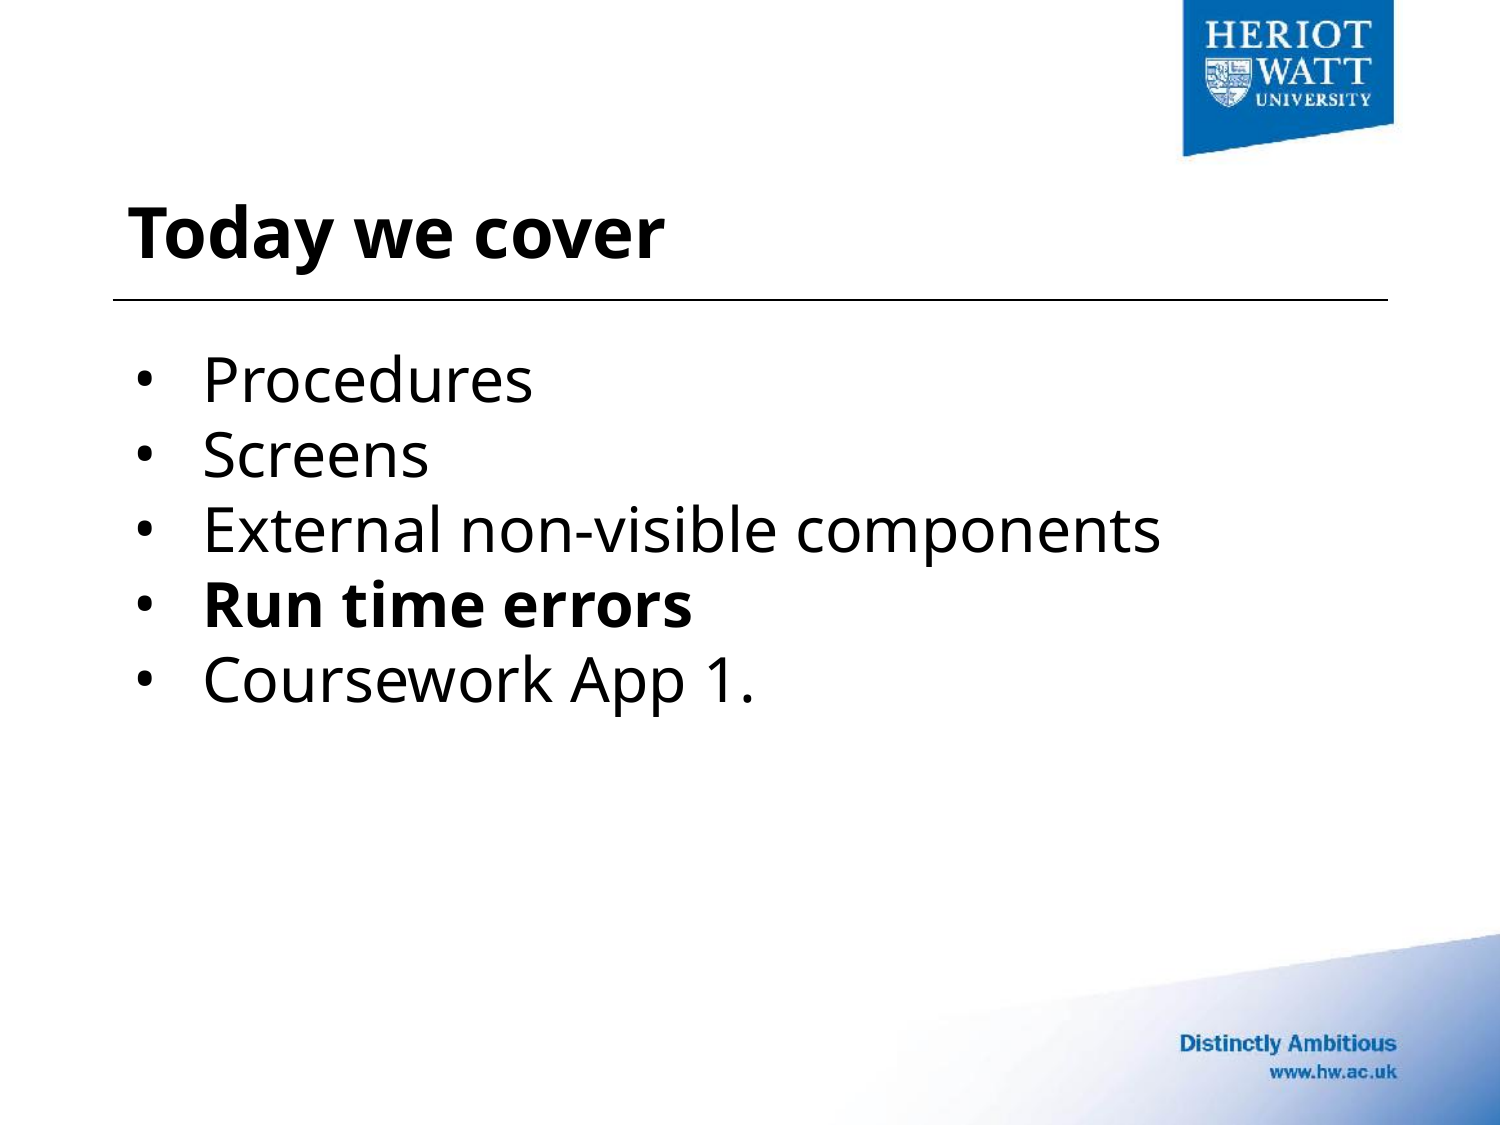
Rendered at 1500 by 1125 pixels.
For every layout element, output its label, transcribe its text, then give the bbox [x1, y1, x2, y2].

picture [0, 0, 1500, 1125]
list Procedures Screens External non-visible components Run time errors Coursework App 1. [112, 324, 1388, 1000]
title Today we cover [112, 37, 1388, 288]
